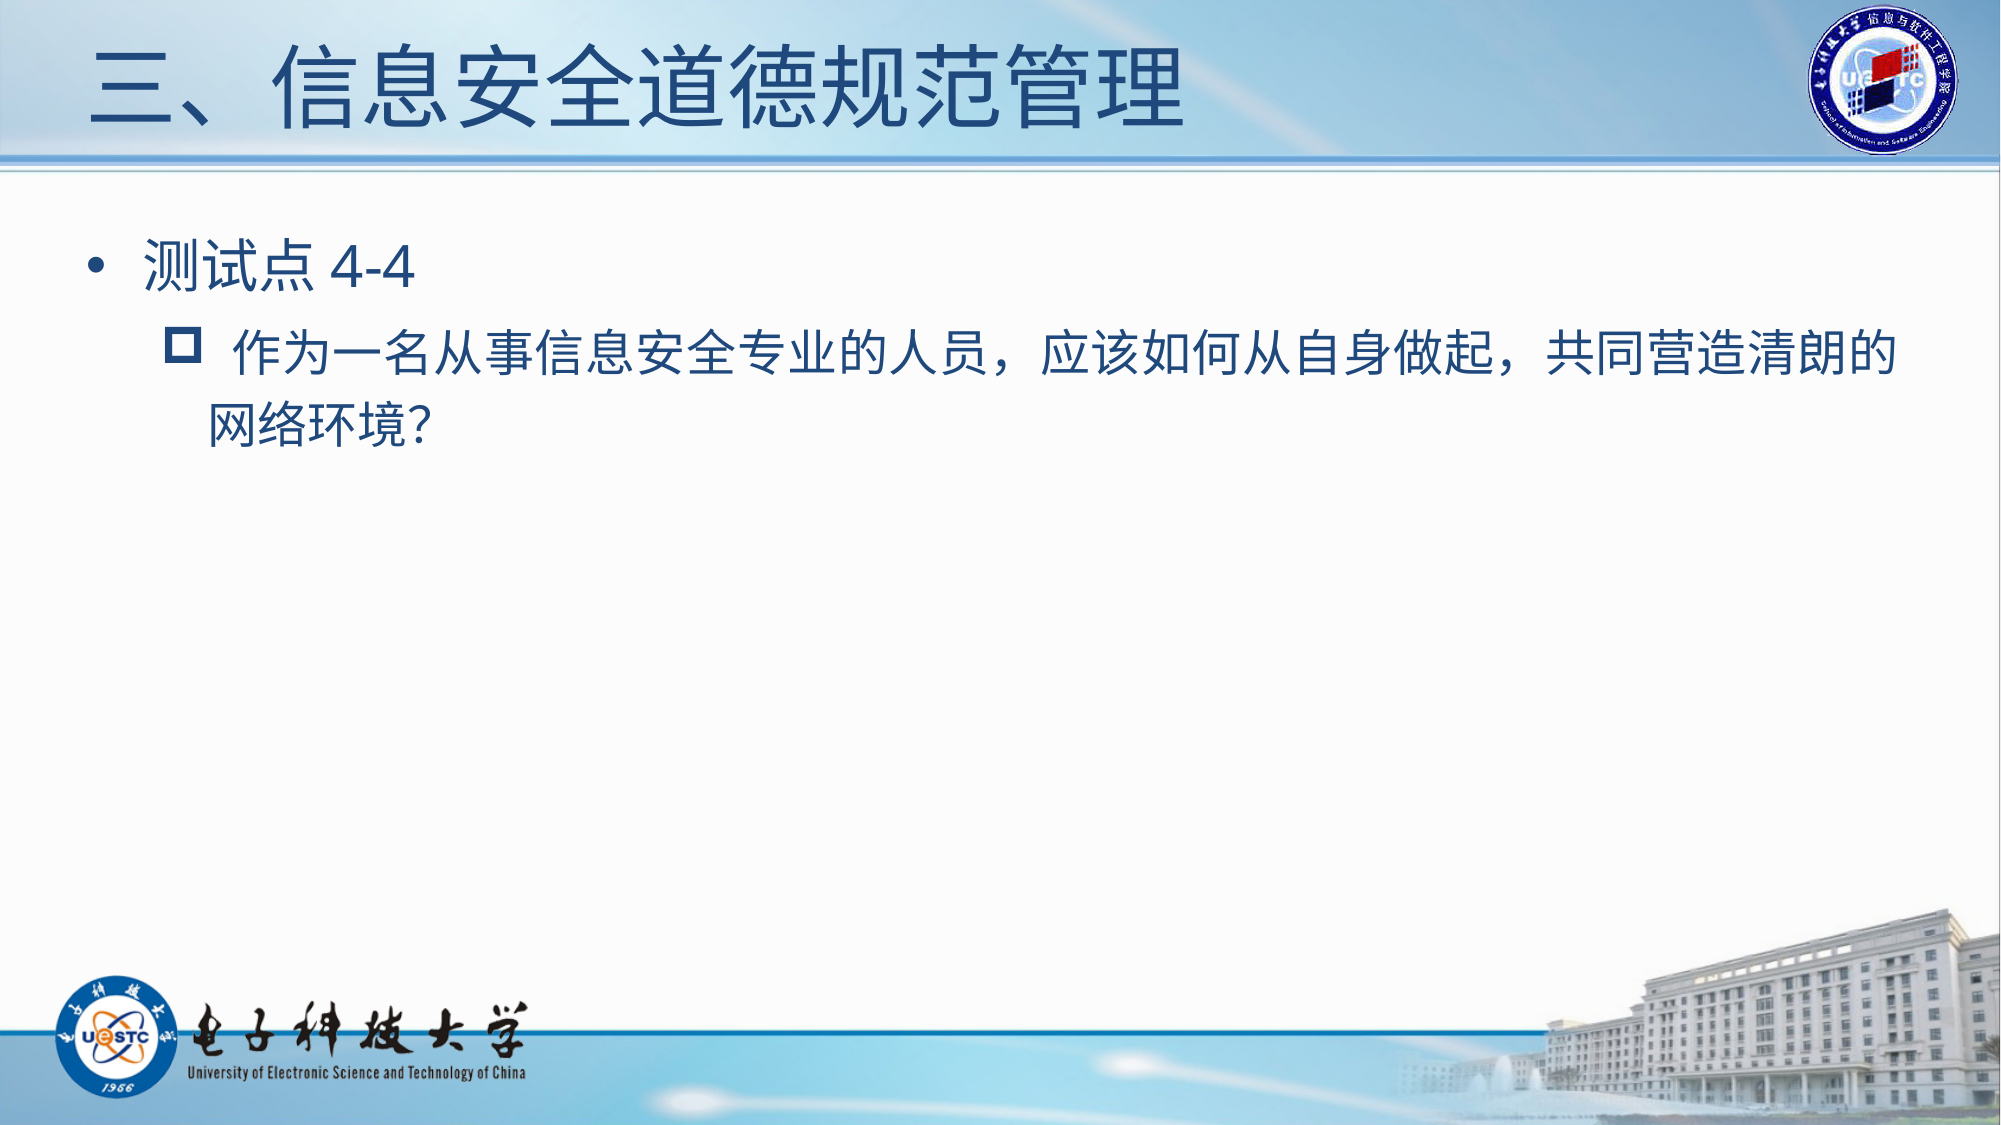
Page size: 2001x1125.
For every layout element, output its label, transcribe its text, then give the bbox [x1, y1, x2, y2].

title 三、信息安全道德规范管理 [70, 12, 1725, 159]
list 测试点4-4 作为一名从事信息安全专业的人员，应该如何从自身做起，共同营造清朗的网络环境？ [70, 207, 1914, 965]
picture [0, 0, 2001, 1125]
